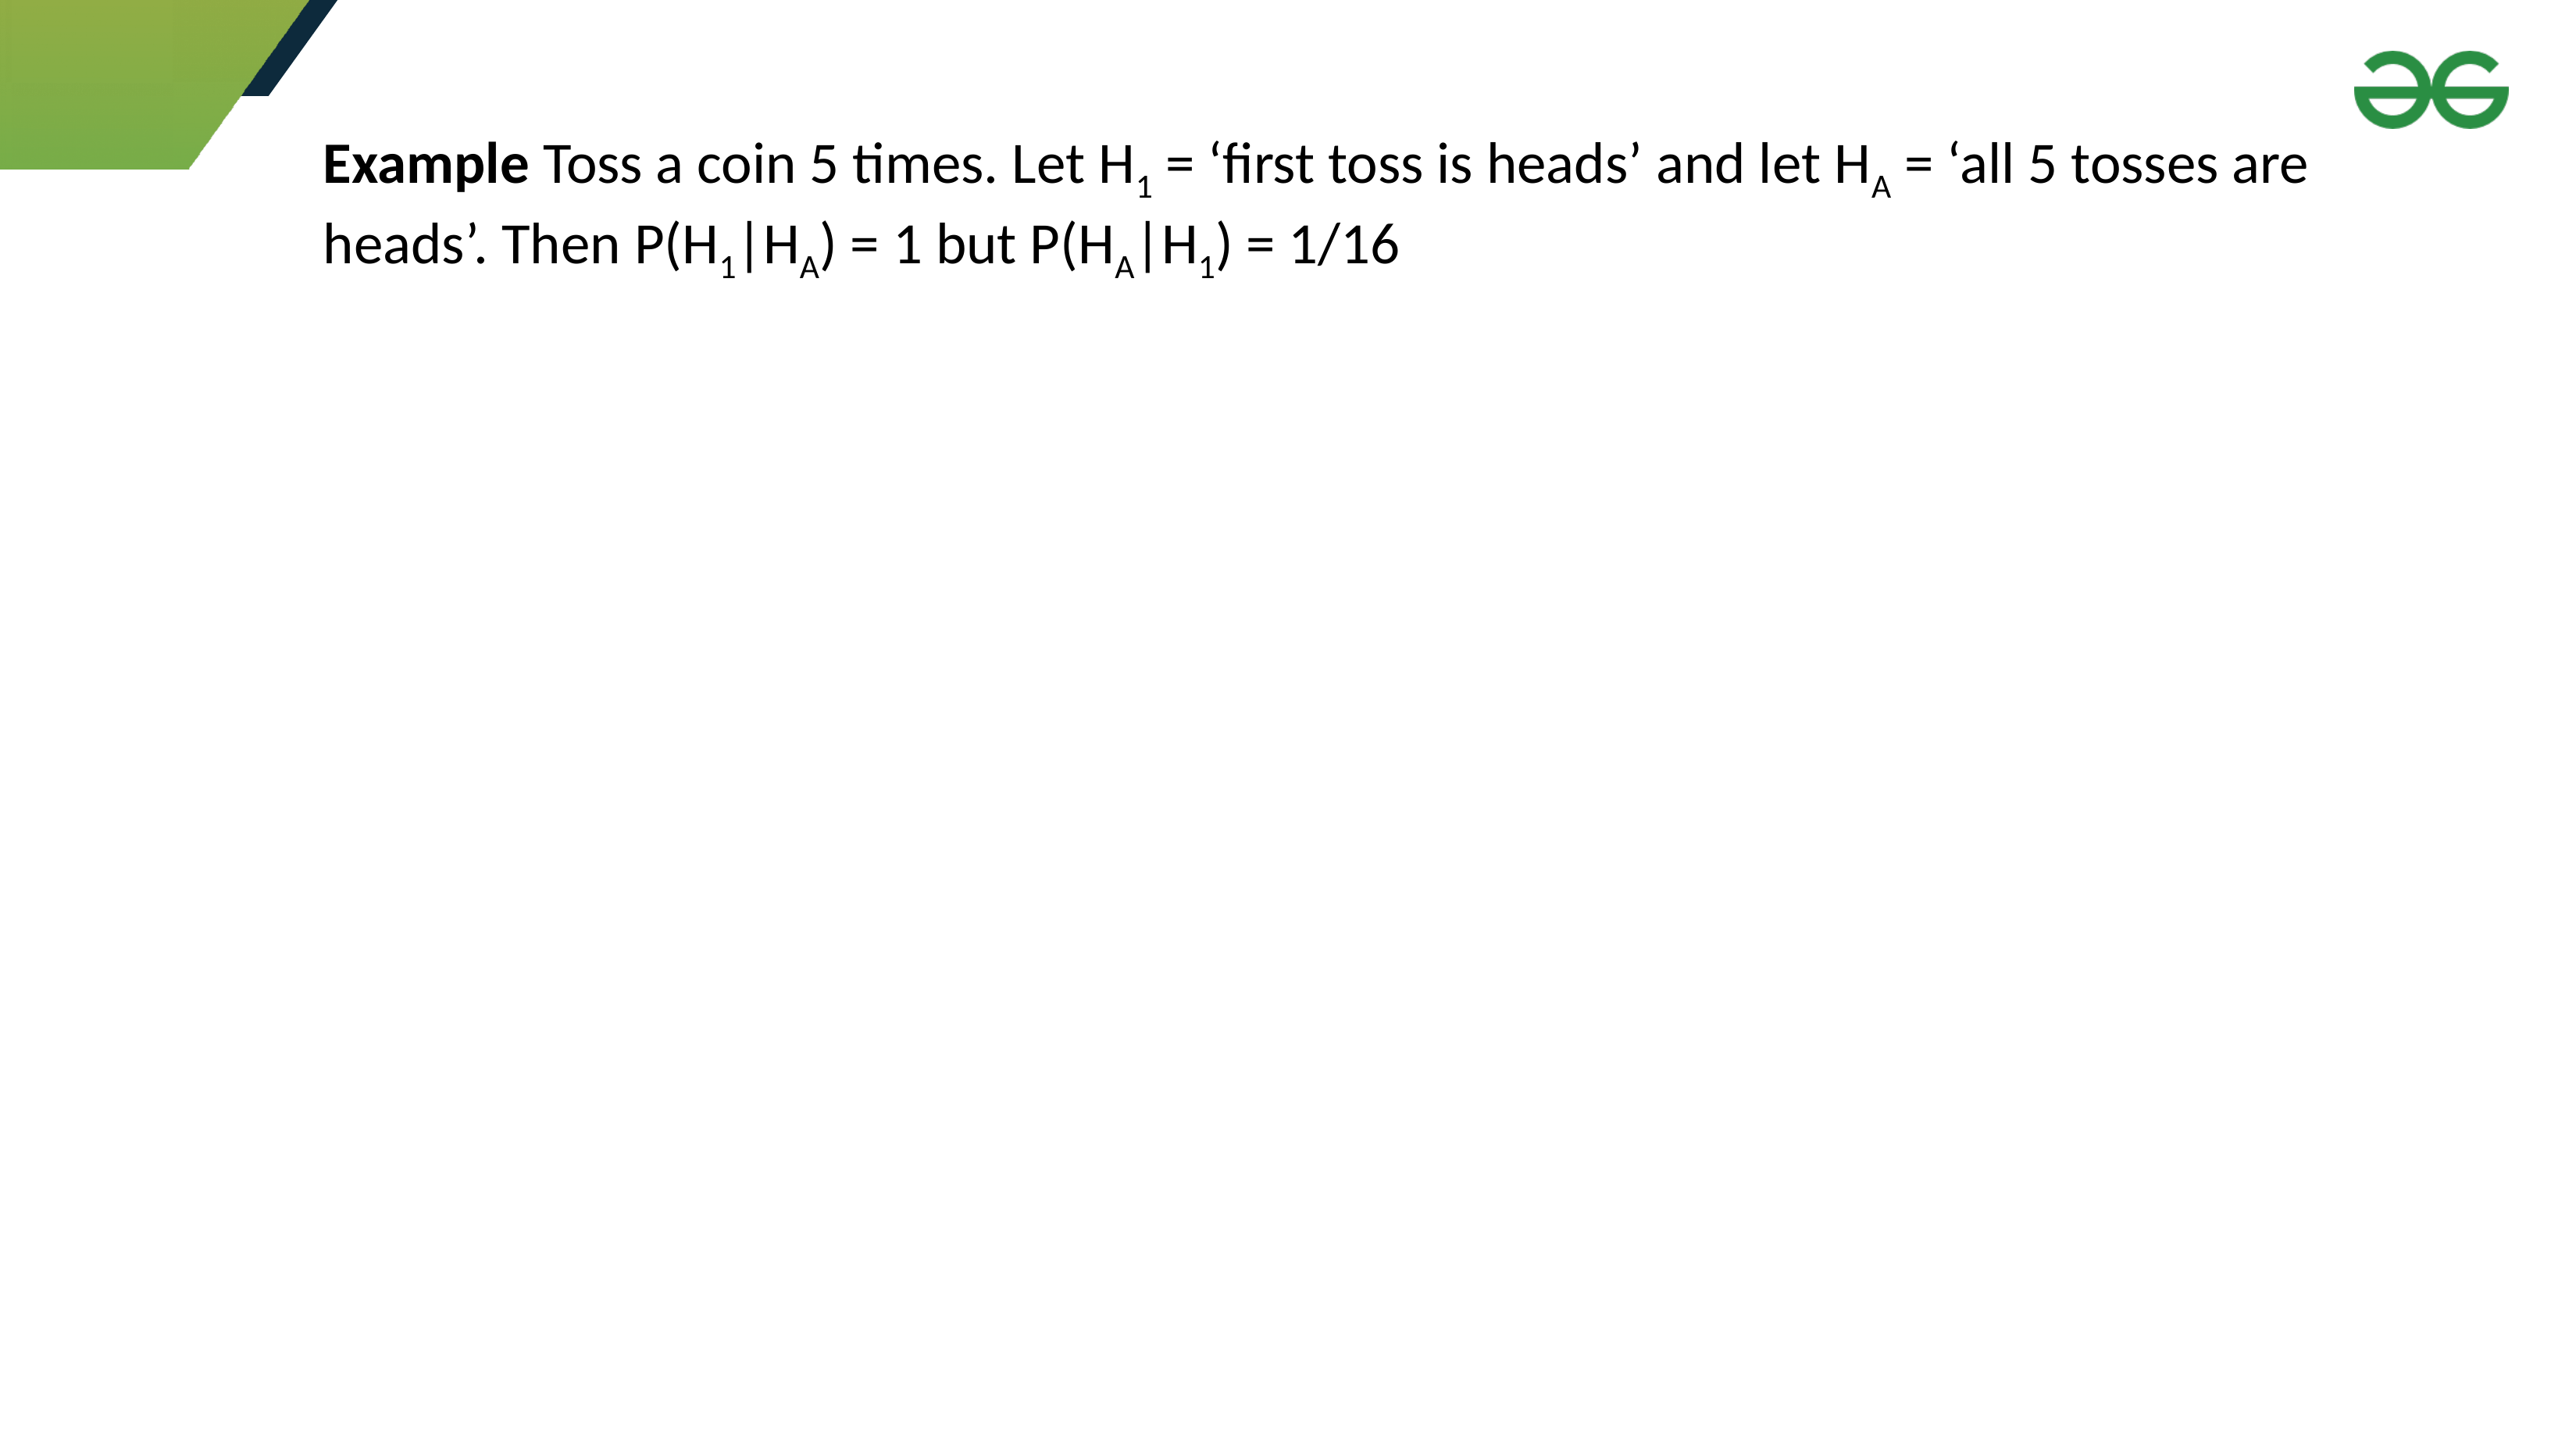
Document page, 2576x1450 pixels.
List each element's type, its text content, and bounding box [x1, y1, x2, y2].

text_box Example Toss a coin 5 times. Let H1 = ‘first toss is heads’ and let HA = ‘all 5 tosses are heads’. Then P(H1|HA) = 1 but P(HA|H1) = 1/16 [311, 119, 2362, 291]
picture [2353, 50, 2509, 130]
picture [0, 0, 309, 170]
